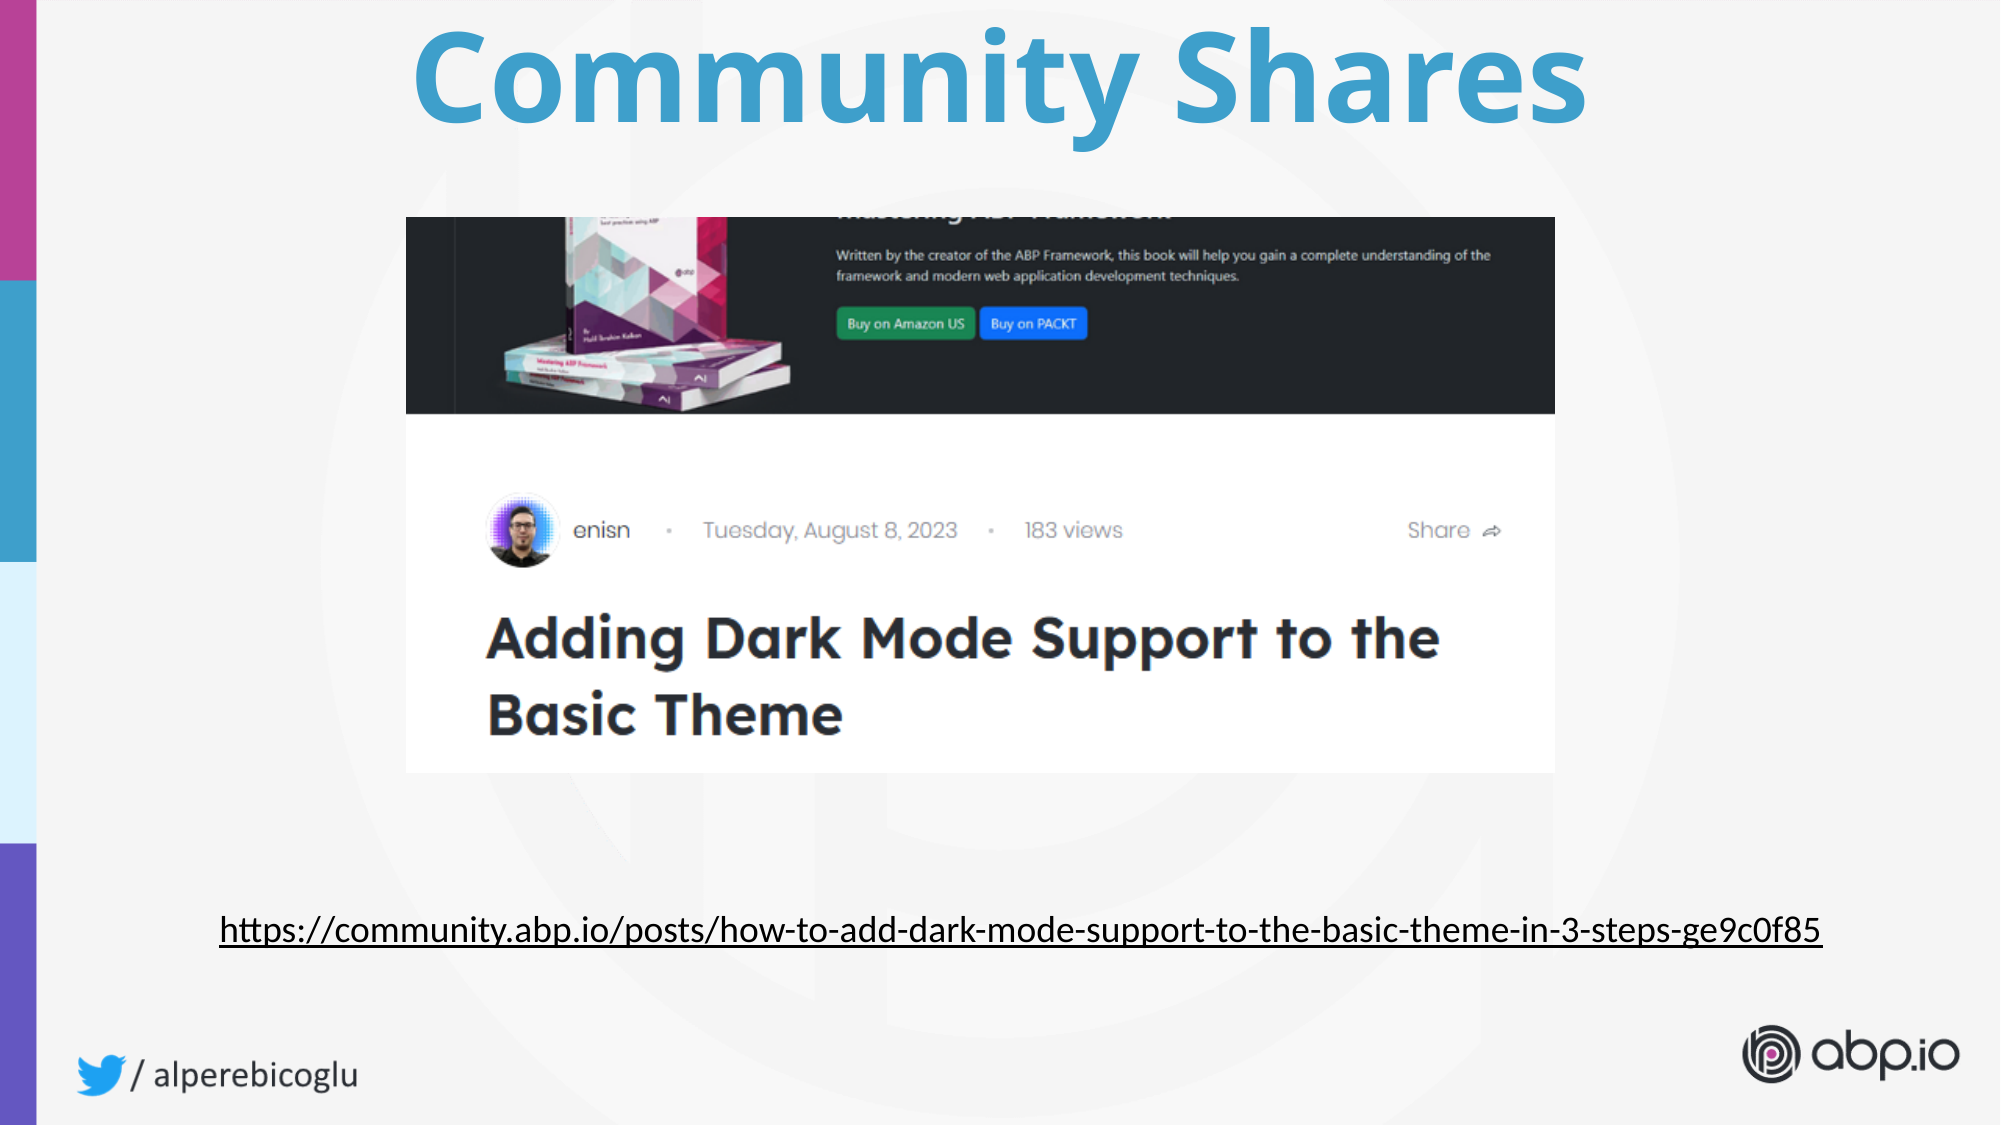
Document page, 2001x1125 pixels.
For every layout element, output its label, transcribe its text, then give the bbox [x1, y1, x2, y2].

text_box Community Shares [0, 12, 2000, 132]
picture [0, 0, 2001, 1125]
text_box https://community.abp.io/posts/how-to-add-dark-mode-support-to-the-basic-theme-in-3-steps-ge9c0f85 [50, 897, 2000, 958]
